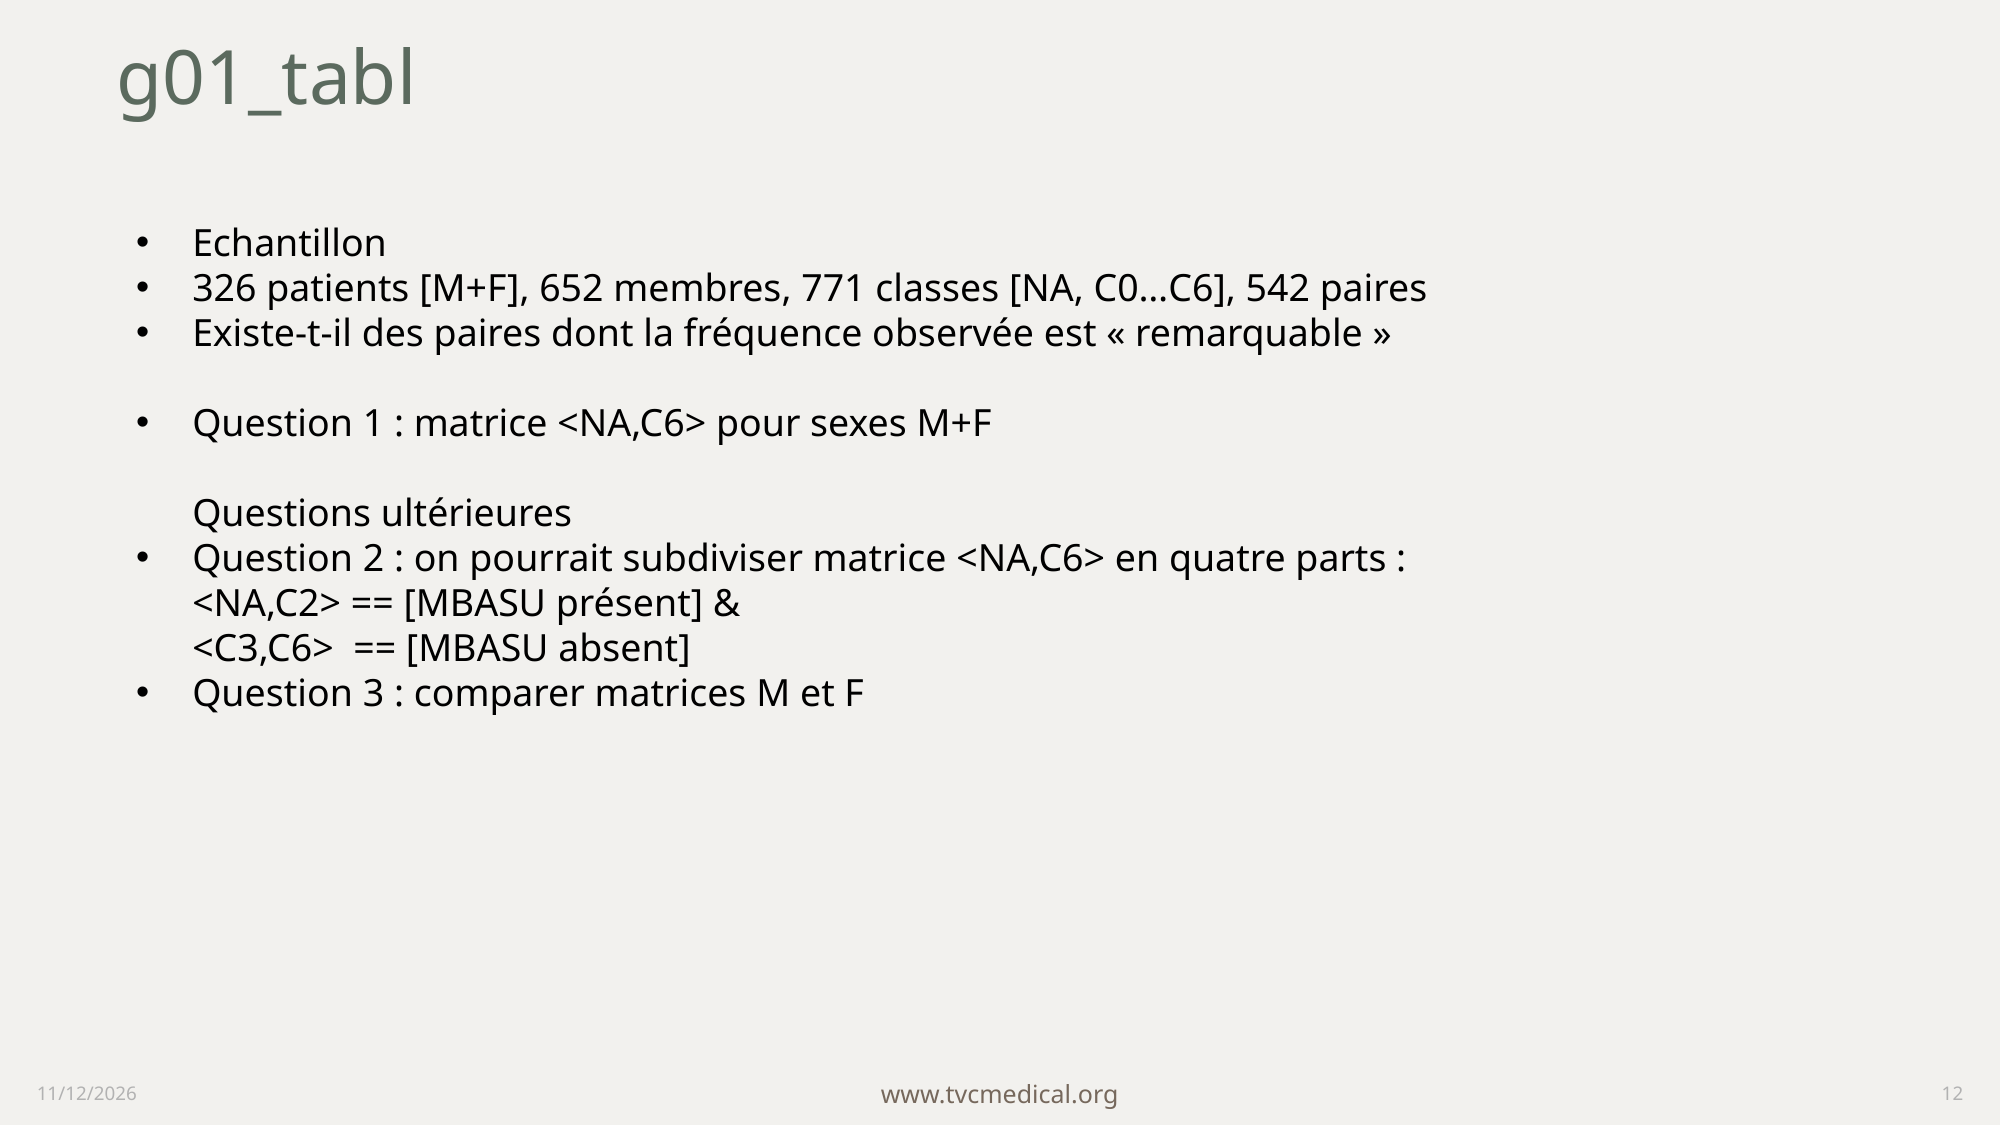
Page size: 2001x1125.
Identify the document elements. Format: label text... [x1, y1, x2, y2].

slide_number 12 [1528, 1064, 1979, 1124]
text_box Echantillon 326 patients [M+F], 652 membres, 771 classes [NA, C0…C6], 542 paires Existe-t-il des paires dont la fréquence observée est « remarquable » Question 1 : matrice <NA,C6> pour sexes M+F Questions ultérieures Question 2 : on pourrait subdiviser matrice <NA,C6> en quatre parts : <NA,C2> == [MBASU présent] & <C3,C6> == [MBASU absent] Question 3 : comparer matrices M et F [121, 212, 1879, 722]
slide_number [21, 1064, 472, 1124]
title g01_tabl [101, 32, 2000, 163]
